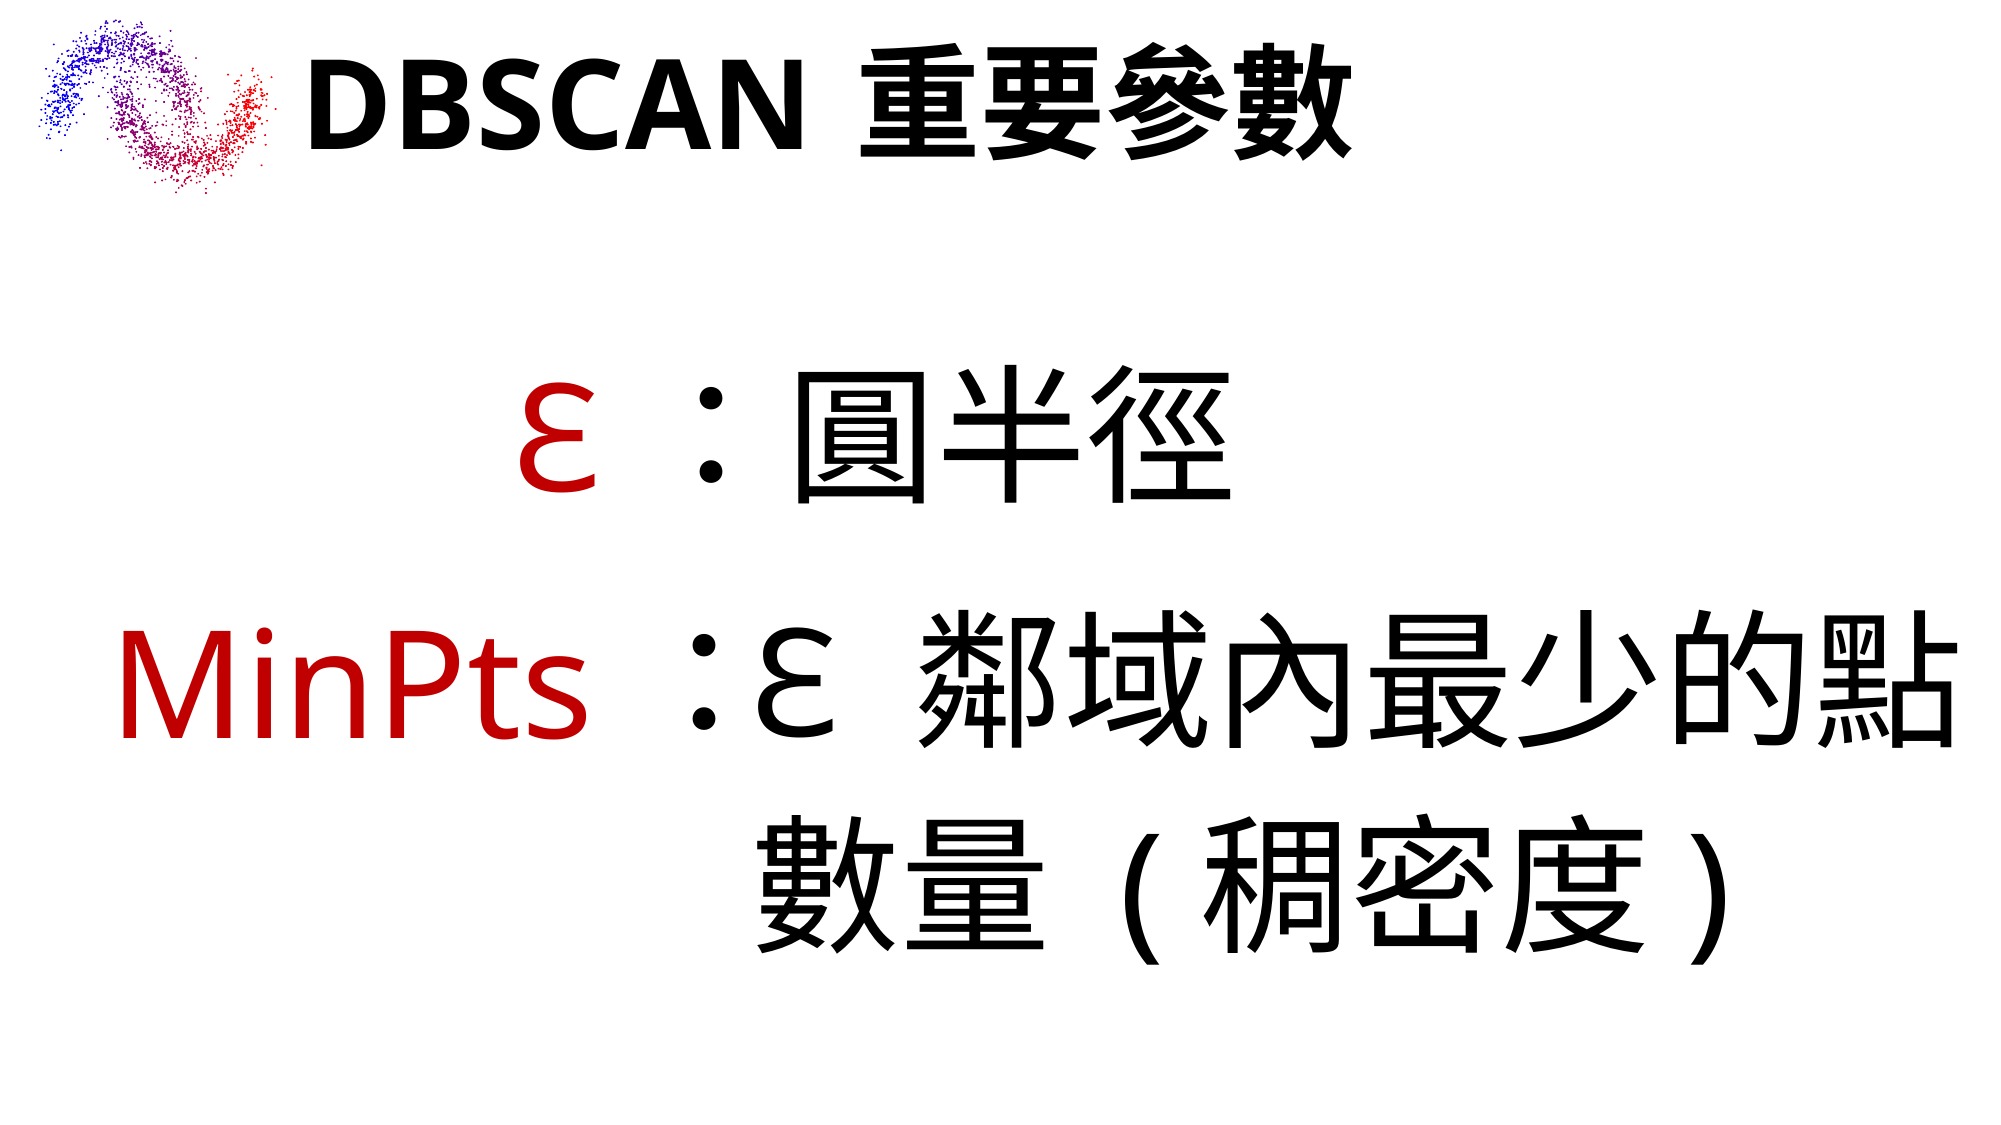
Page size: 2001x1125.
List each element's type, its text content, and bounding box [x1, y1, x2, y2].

text_box Ɛ 鄰域內最少的點數量 (稠密度) [735, 553, 1986, 979]
text_box Ɛ：圓半徑 [497, 308, 1609, 529]
text_box MinPts： [94, 556, 735, 776]
title DBSCAN 重要參數 [287, 41, 1427, 178]
picture [15, 1, 287, 208]
